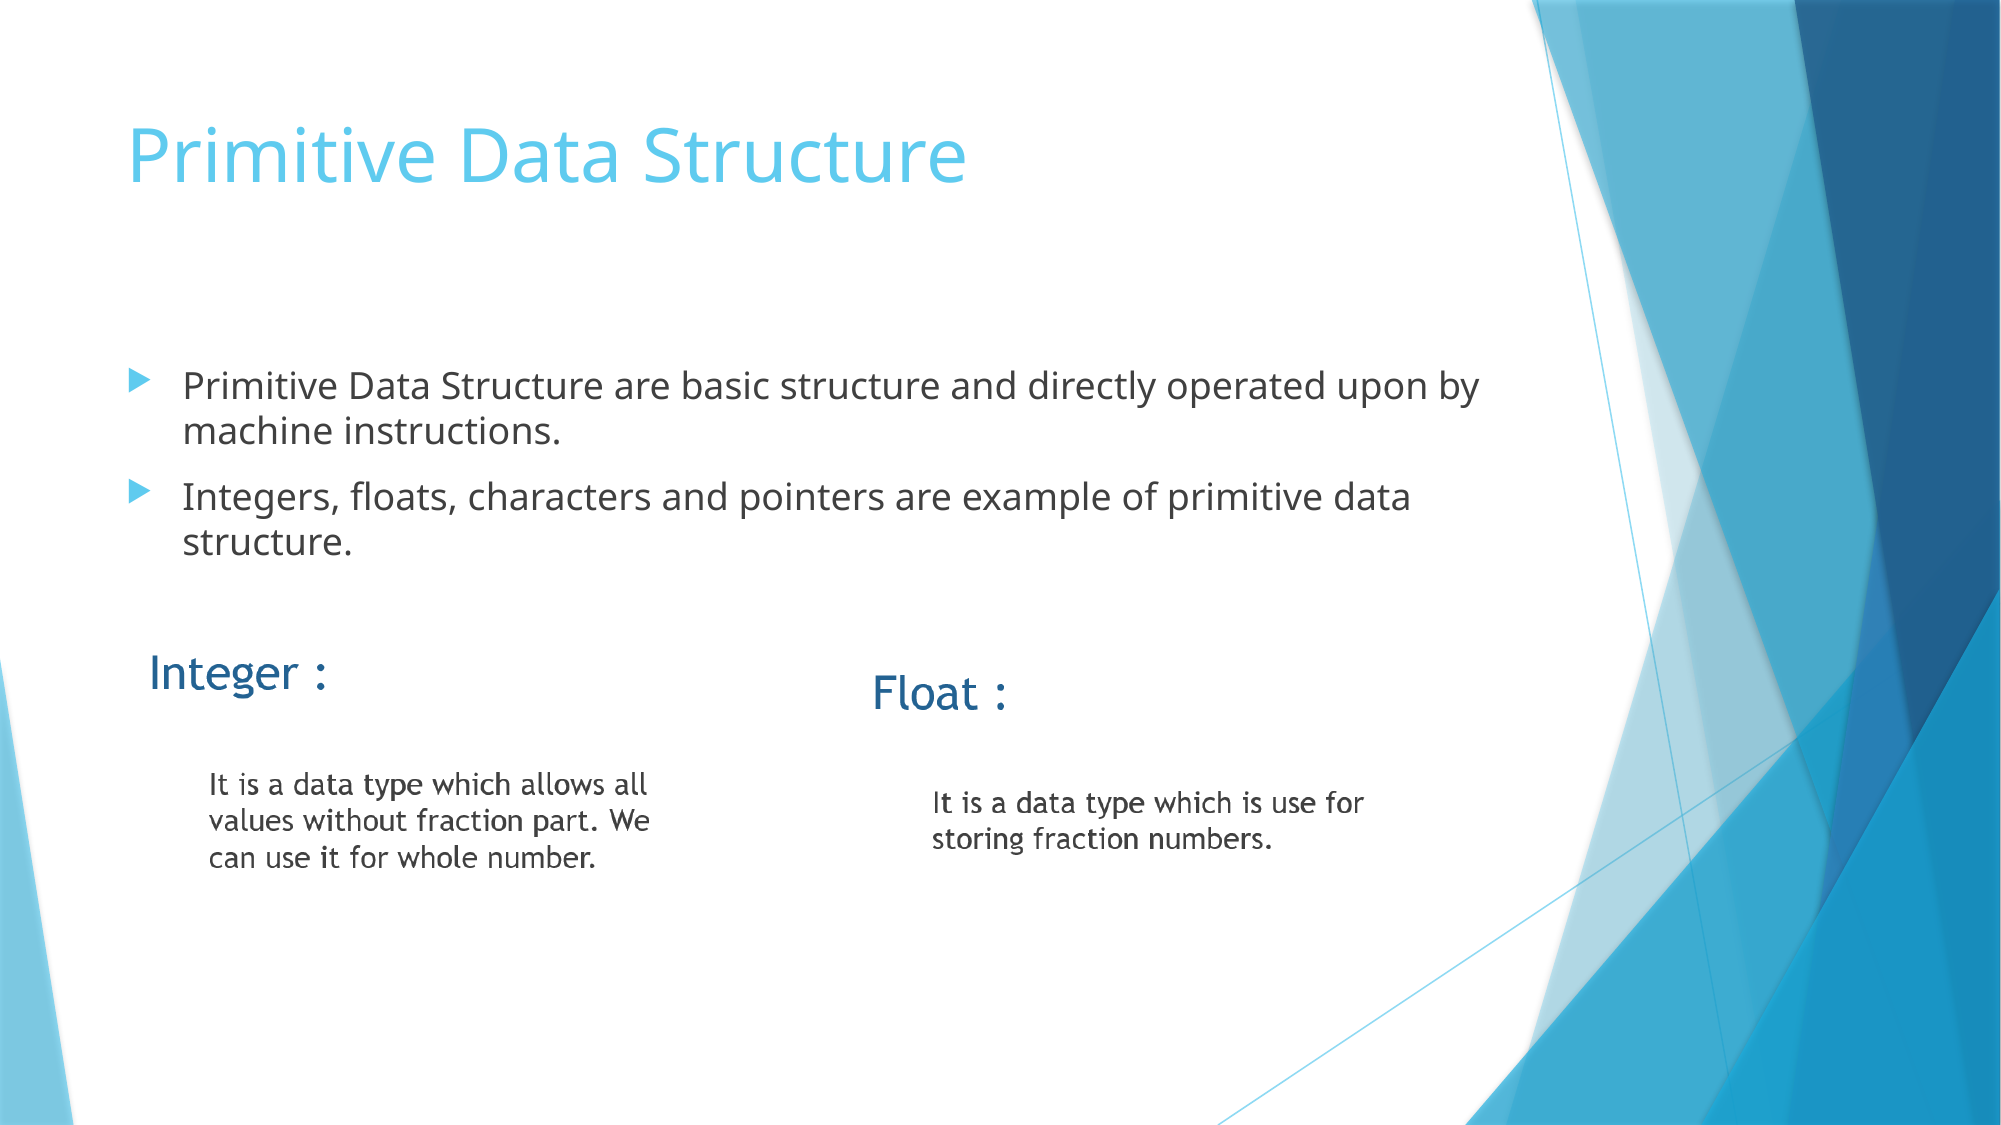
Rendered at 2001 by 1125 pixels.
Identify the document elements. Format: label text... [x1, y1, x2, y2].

list Primitive Data Structure are basic structure and directly operated upon by machine instructions. Integers, floats, characters and pointers are example of primitive data structure. [111, 354, 1522, 1041]
picture [846, 620, 1428, 980]
picture [110, 623, 692, 980]
title Primitive Data Structure [111, 99, 1522, 220]
